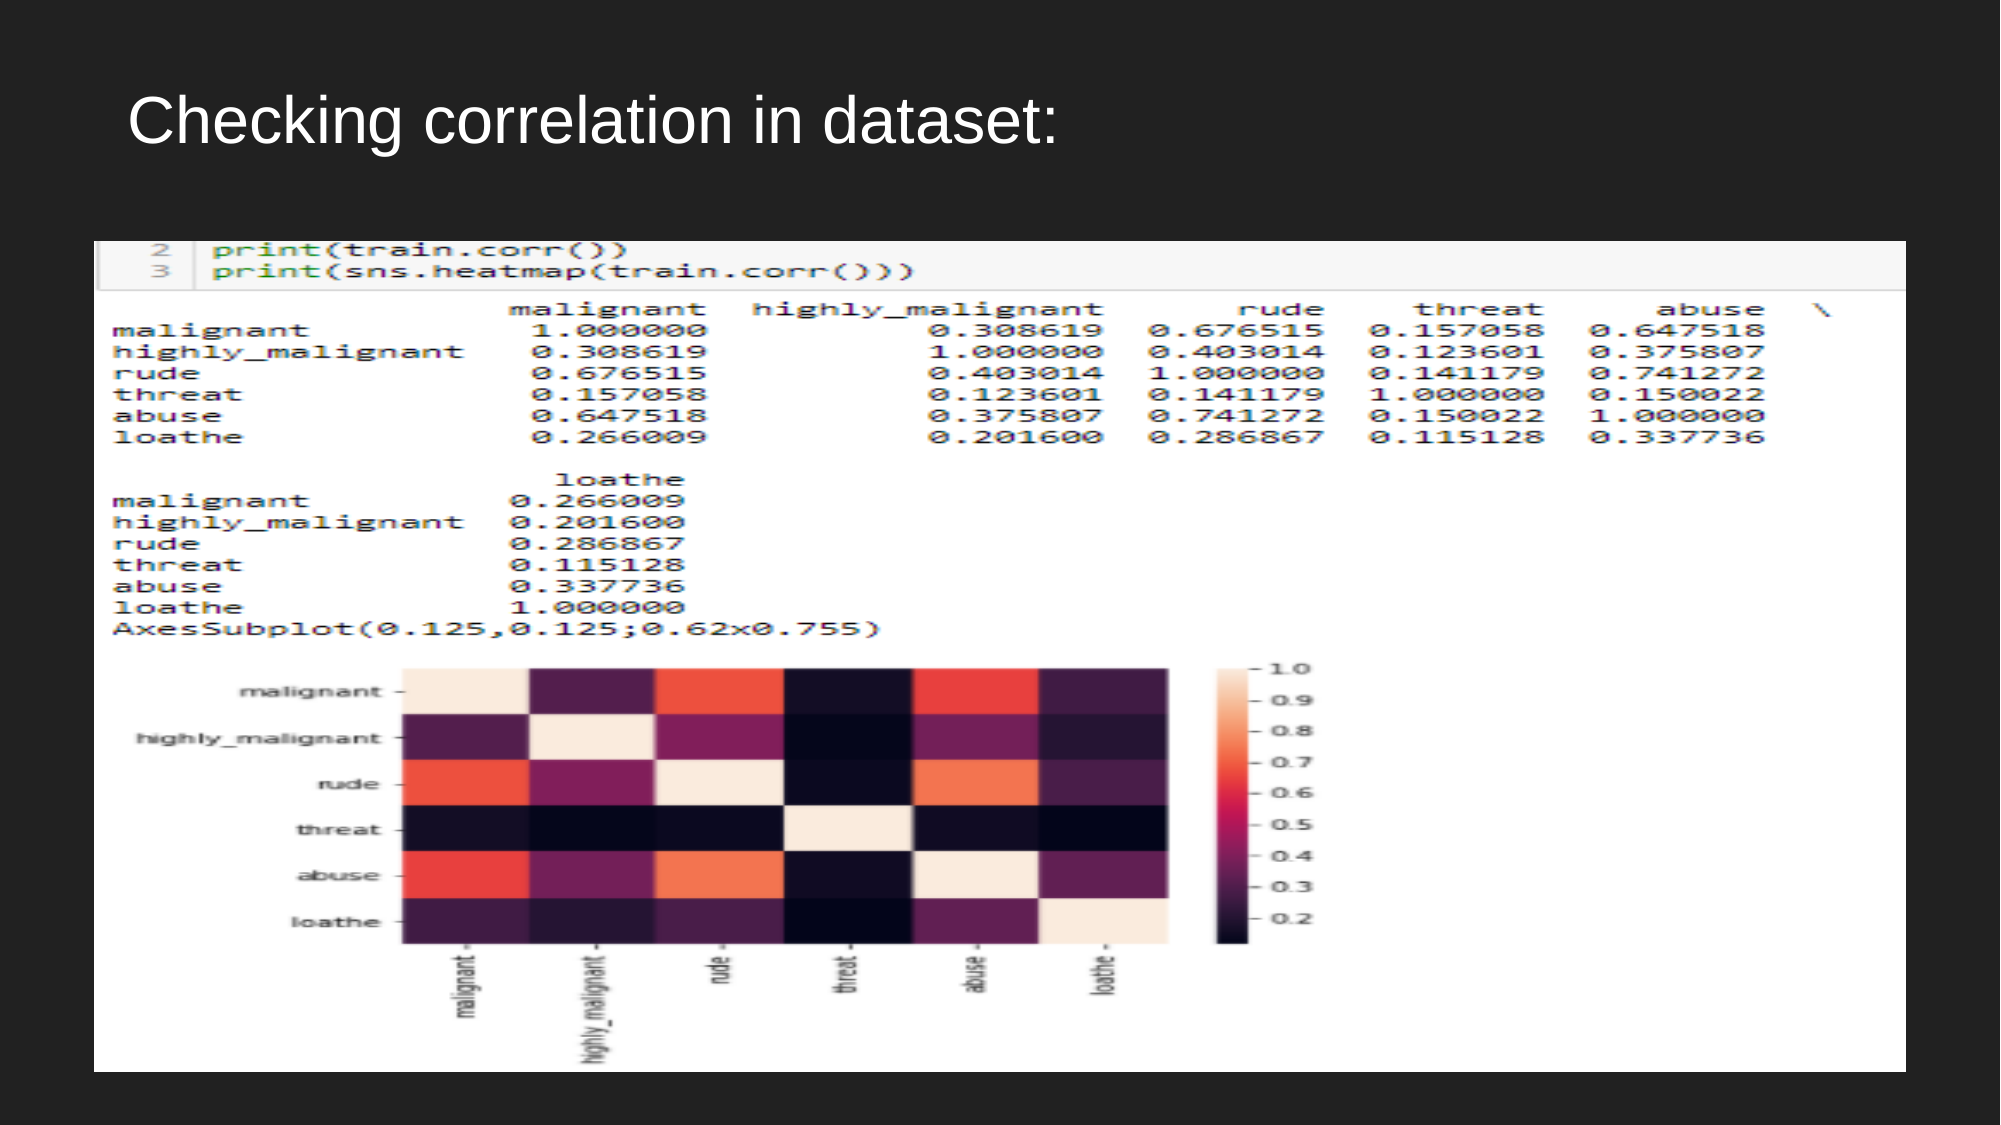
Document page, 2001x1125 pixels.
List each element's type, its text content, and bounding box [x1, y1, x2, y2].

text_box Checking correlation in dataset: [112, 69, 1113, 165]
picture [93, 241, 1906, 1072]
